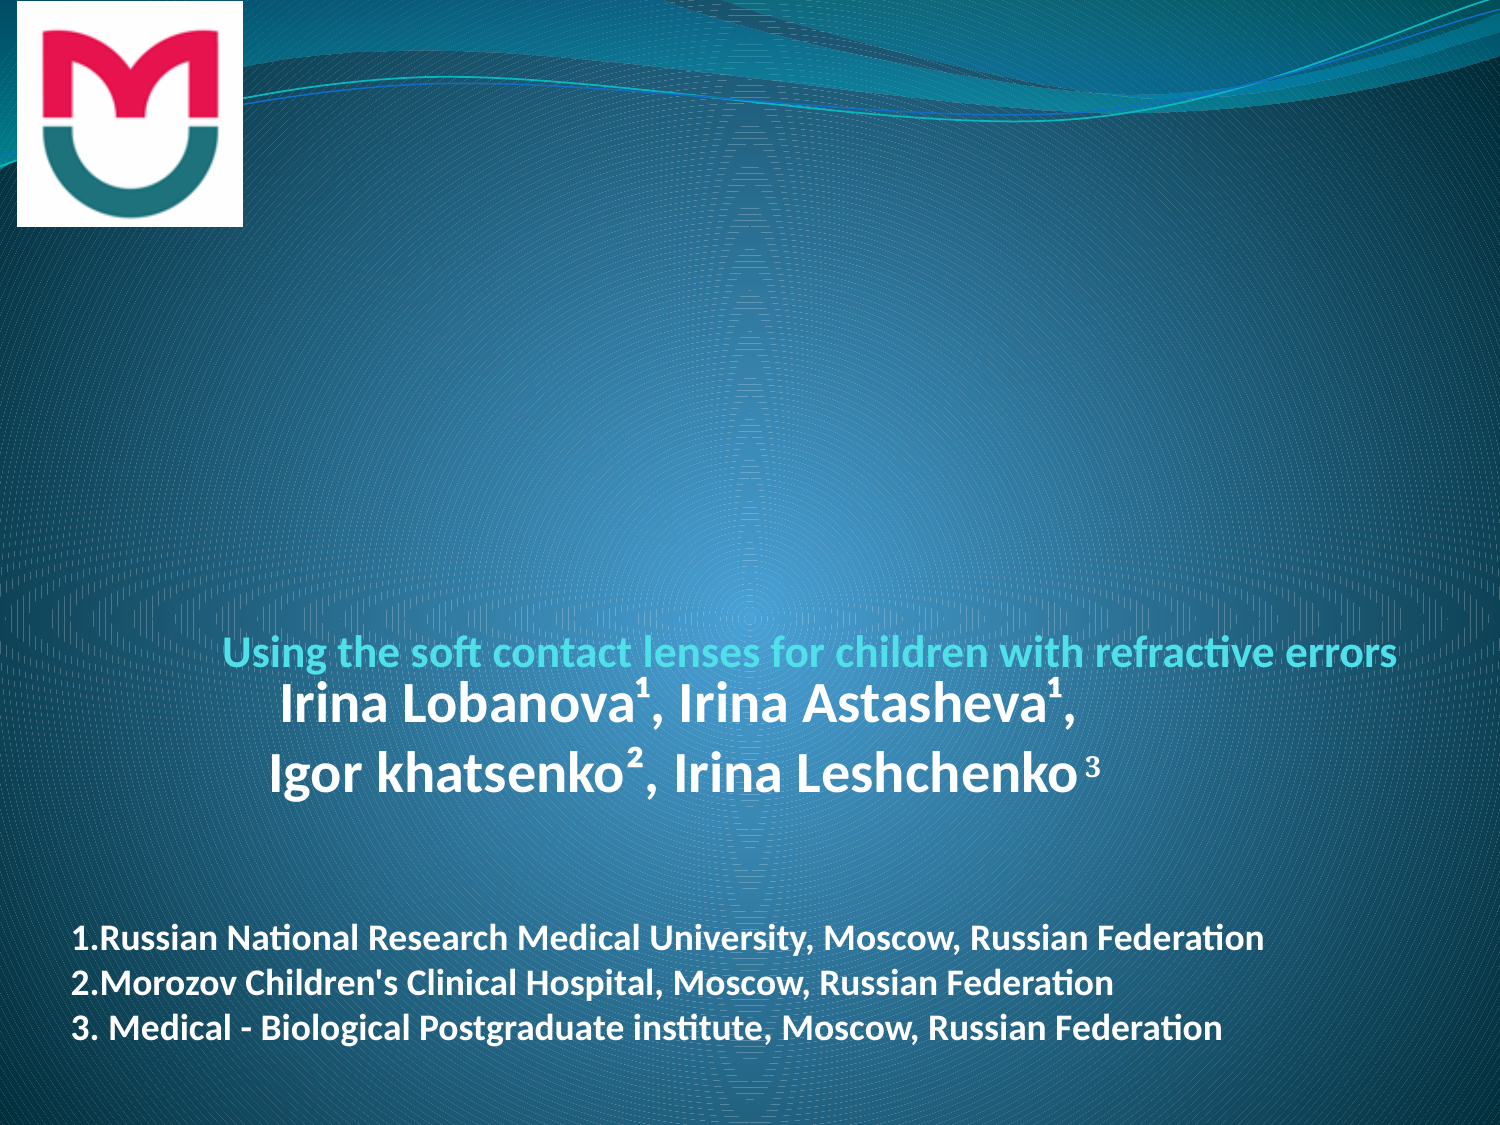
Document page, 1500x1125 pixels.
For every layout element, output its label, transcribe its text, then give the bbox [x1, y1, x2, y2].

text_box Irina Lobanova¹, Irina Astasheva¹, Igor khatsenko², Irina Leshchenko 3 [171, 656, 1199, 812]
picture [17, 2, 243, 227]
title Using the soft contact lenses for children with refractive errors [130, 619, 1495, 731]
text_box 1.Russian National Research Medical University, Moscow, Russian Federation 2.Morozov Children's Clinical Hospital, Moscow, Russian Federation 3. Medical - Biological Postgraduate institute, Moscow, Russian Federation [55, 905, 1450, 1055]
